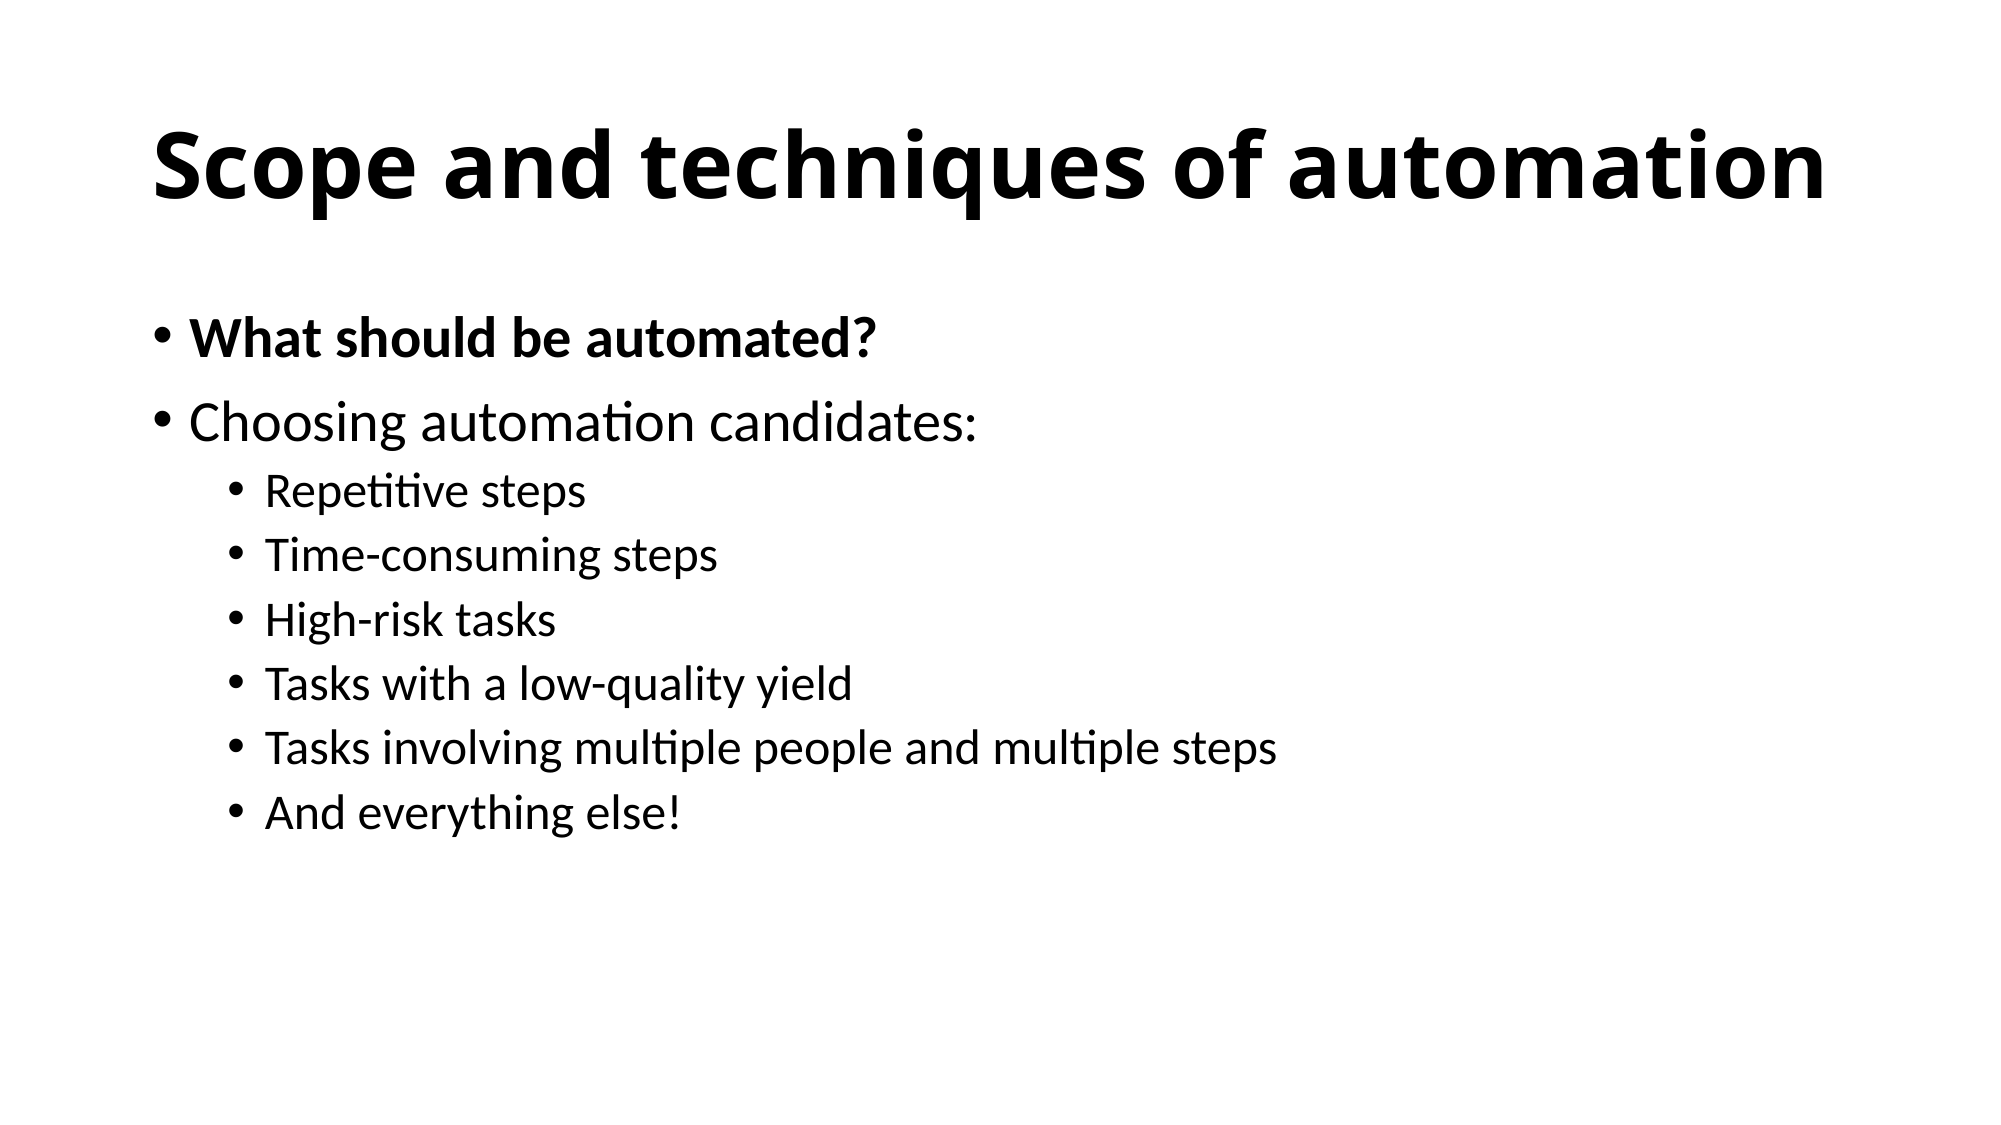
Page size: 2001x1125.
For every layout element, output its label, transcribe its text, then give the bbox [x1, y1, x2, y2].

list What should be automated? Choosing automation candidates: Repetitive steps Time-consuming steps High-risk tasks Tasks with a low-quality yield Tasks involving multiple people and multiple steps And everything else! [137, 299, 1863, 1014]
title Scope and techniques of automation [137, 59, 1863, 278]
